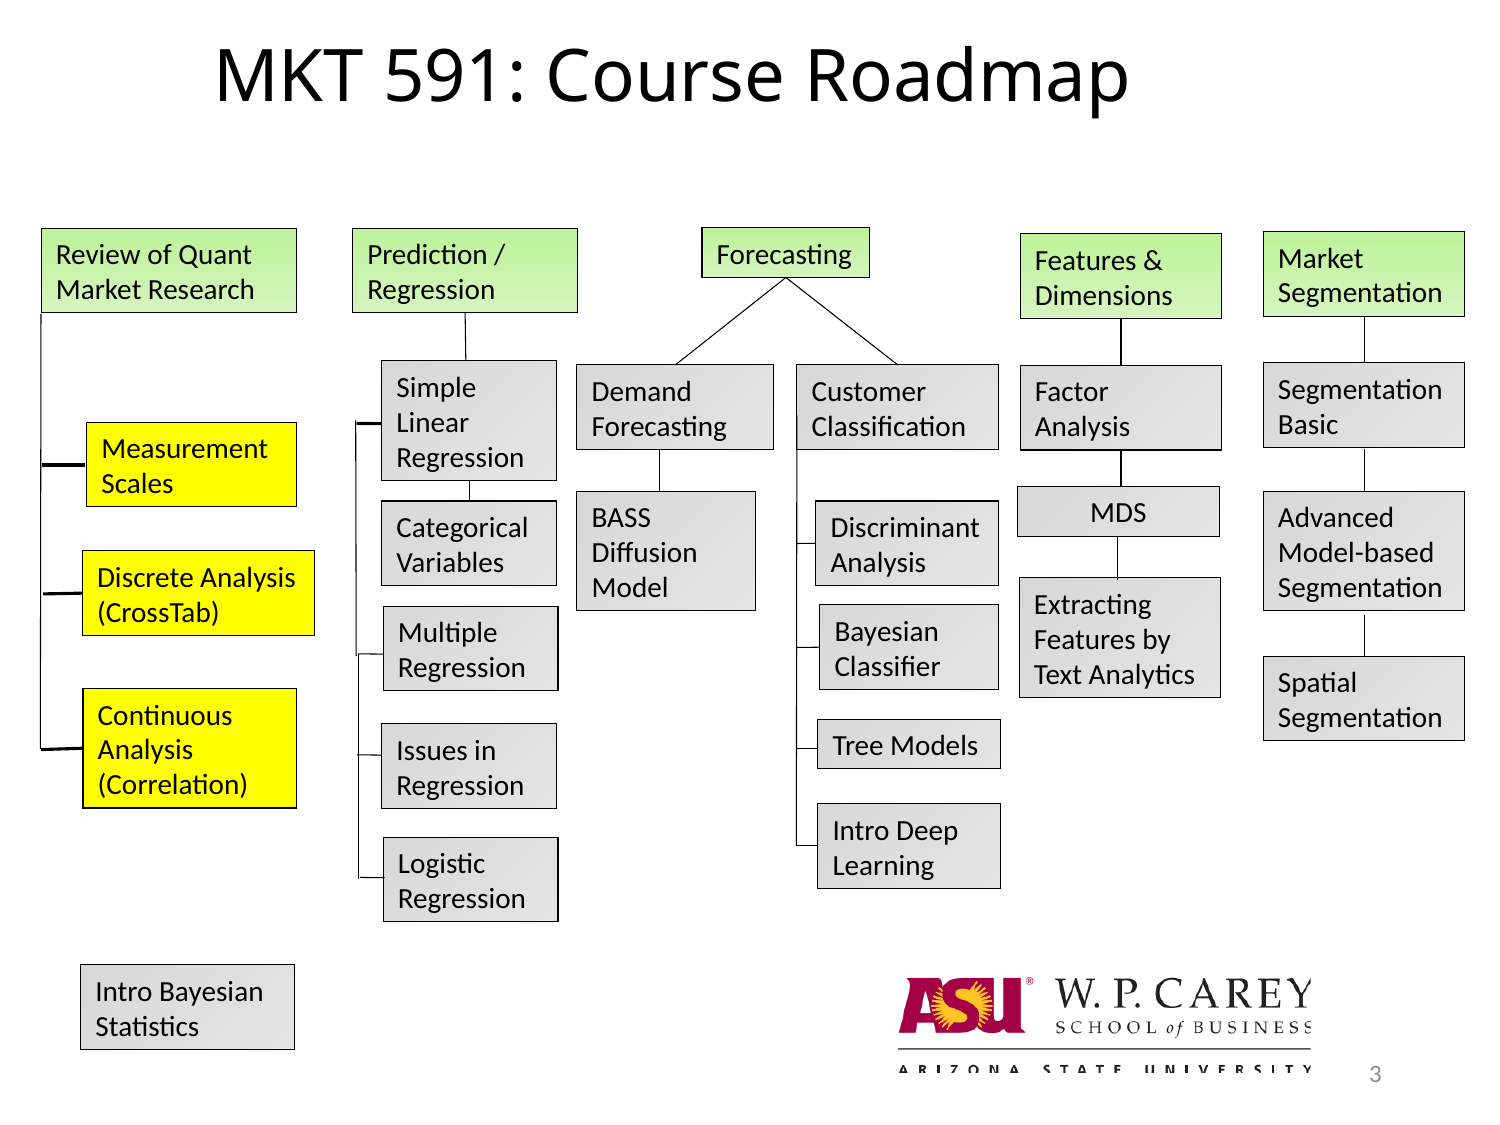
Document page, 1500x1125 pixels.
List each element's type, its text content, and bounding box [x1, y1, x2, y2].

text_box Measurement Scales [86, 422, 297, 507]
text_box Prediction / Regression [352, 228, 578, 313]
text_box Issues in Regression [381, 723, 557, 809]
text_box Simple Linear Regression [381, 360, 557, 481]
text_box Customer Classification [796, 364, 999, 450]
text_box Bayesian Classifier [819, 604, 999, 690]
text_box MDS [1017, 486, 1220, 537]
text_box Tree Models [817, 719, 1001, 769]
text_box Forecasting [701, 227, 870, 278]
text_box BASS Diffusion Model [576, 491, 756, 611]
slide_number 3 [1059, 1042, 1397, 1103]
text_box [785, 278, 898, 365]
text_box Factor Analysis [1020, 365, 1222, 451]
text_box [675, 278, 785, 365]
text_box Segmentation Basic [1263, 362, 1465, 448]
text_box Market Segmentation [1263, 231, 1465, 317]
text_box Categorical Variables [381, 500, 557, 586]
text_box Discriminant Analysis [815, 500, 999, 586]
text_box Multiple Regression [383, 606, 559, 691]
text_box Review of Quant Market Research [41, 228, 297, 313]
picture [897, 977, 1311, 1073]
text_box Advanced Model-based Segmentation [1263, 491, 1465, 611]
text_box Extracting Features by Text Analytics [1019, 577, 1221, 698]
text_box Discrete Analysis (CrossTab) [82, 550, 315, 636]
text_box Logistic Regression [383, 837, 559, 922]
text_box Features & Dimensions [1020, 233, 1222, 319]
text_box Demand Forecasting [576, 364, 774, 450]
text_box Spatial Segmentation [1263, 656, 1465, 741]
text_box Intro Deep Learning [817, 803, 1001, 889]
title MKT 591: Course Roadmap [198, 1, 1282, 155]
text_box Continuous Analysis (Correlation) [82, 688, 297, 809]
text_box Intro Bayesian Statistics [80, 964, 295, 1050]
